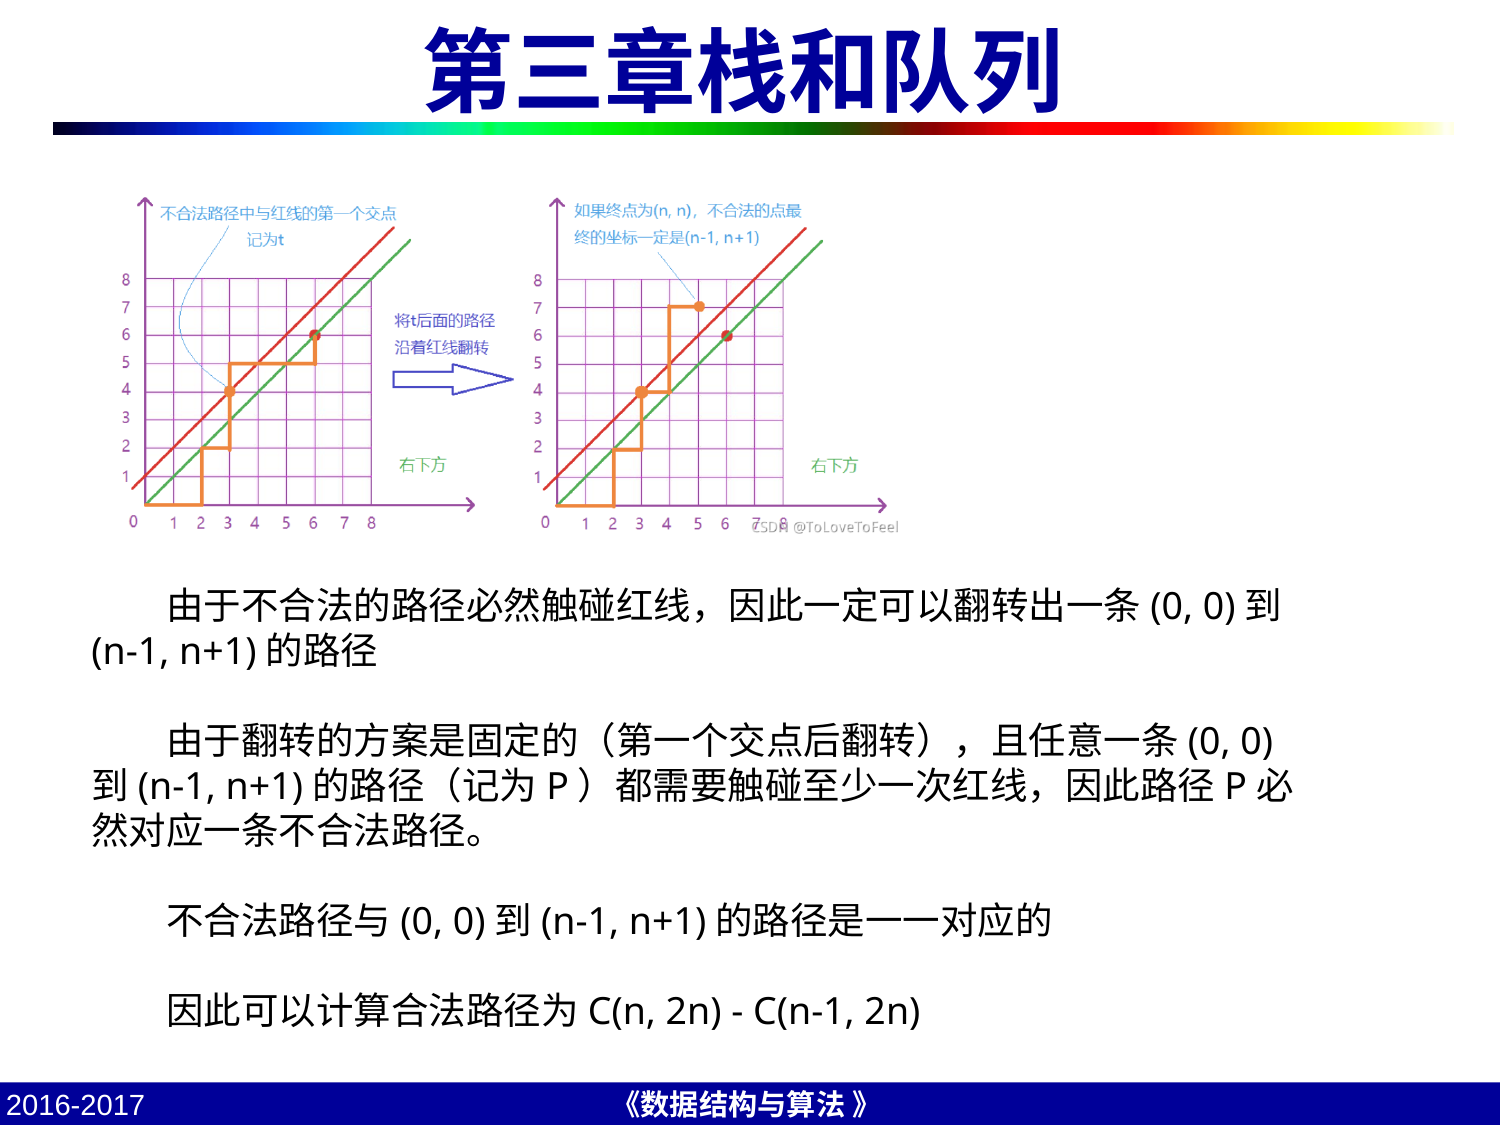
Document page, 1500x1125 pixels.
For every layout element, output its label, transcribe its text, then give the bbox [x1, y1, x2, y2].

text_box 由于不合法的路径必然触碰红线，因此一定可以翻转出一条(0, 0)到(n-1, n+1)的路径 由于翻转的方案是固定的（第一个交点后翻转），且任意一条(0, 0)到(n-1, n+1)的路径（记为P）都需要触碰至少一次红线，因此路径P必然对应一条不合法路径。 不合法路径与(0, 0)到(n-1, n+1)的路径是一一对应的 因此可以计算合法路径为C(n, 2n) - C(n-1, 2n) [76, 574, 1325, 1040]
title 第三章栈和队列 [0, 0, 1500, 138]
picture [88, 184, 922, 544]
